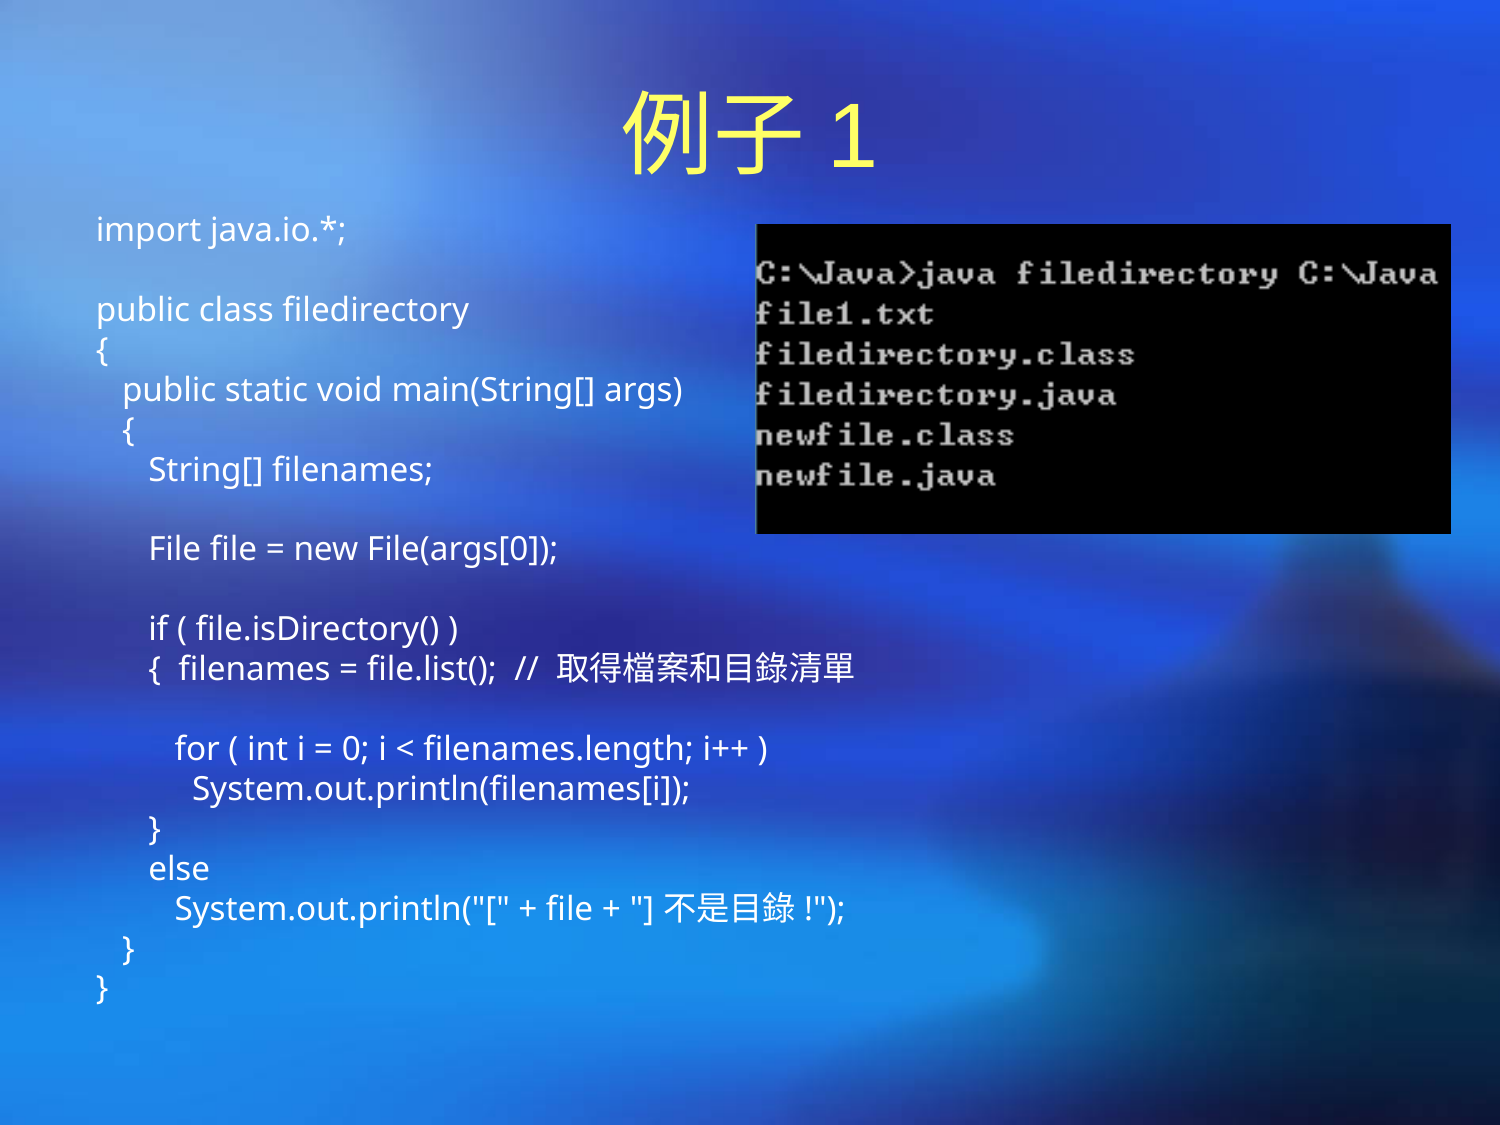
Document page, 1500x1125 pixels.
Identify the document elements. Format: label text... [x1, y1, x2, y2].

text_box import java.io.*; public class filedirectory { public static void main(String[] args) { String[] filenames; File file = new File(args[0]); if ( file.isDirectory() ) { filenames = file.list(); // 取得檔案和目錄清單 for ( int i = 0; i < filenames.length; i++ ) System.out.println(filenames[i]); } else System.out.println("[" + file + "]不是目錄!"); } } [81, 160, 871, 1054]
picture [0, 0, 1500, 1125]
title 例子1 [49, 37, 1451, 225]
